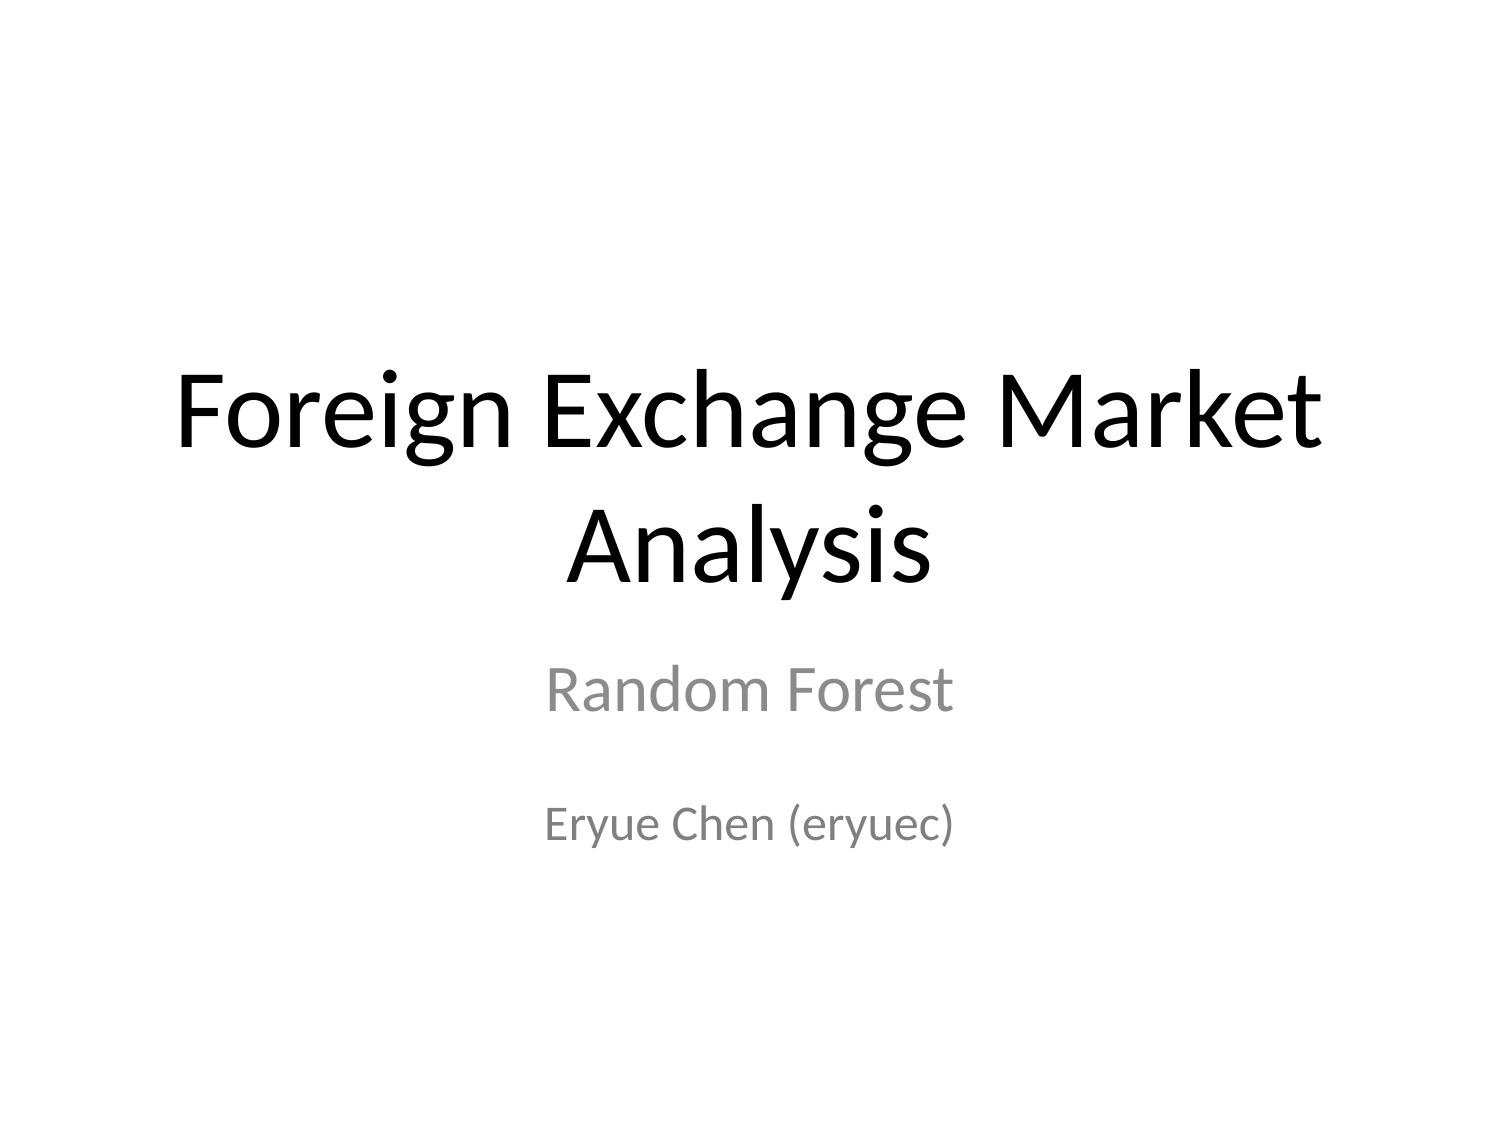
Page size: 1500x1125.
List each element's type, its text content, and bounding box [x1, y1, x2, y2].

text_box Eryue Chen (eryuec) [374, 783, 1125, 859]
subtitle Random Forest [225, 637, 1275, 784]
title Foreign Exchange Market Analysis [112, 349, 1388, 591]
